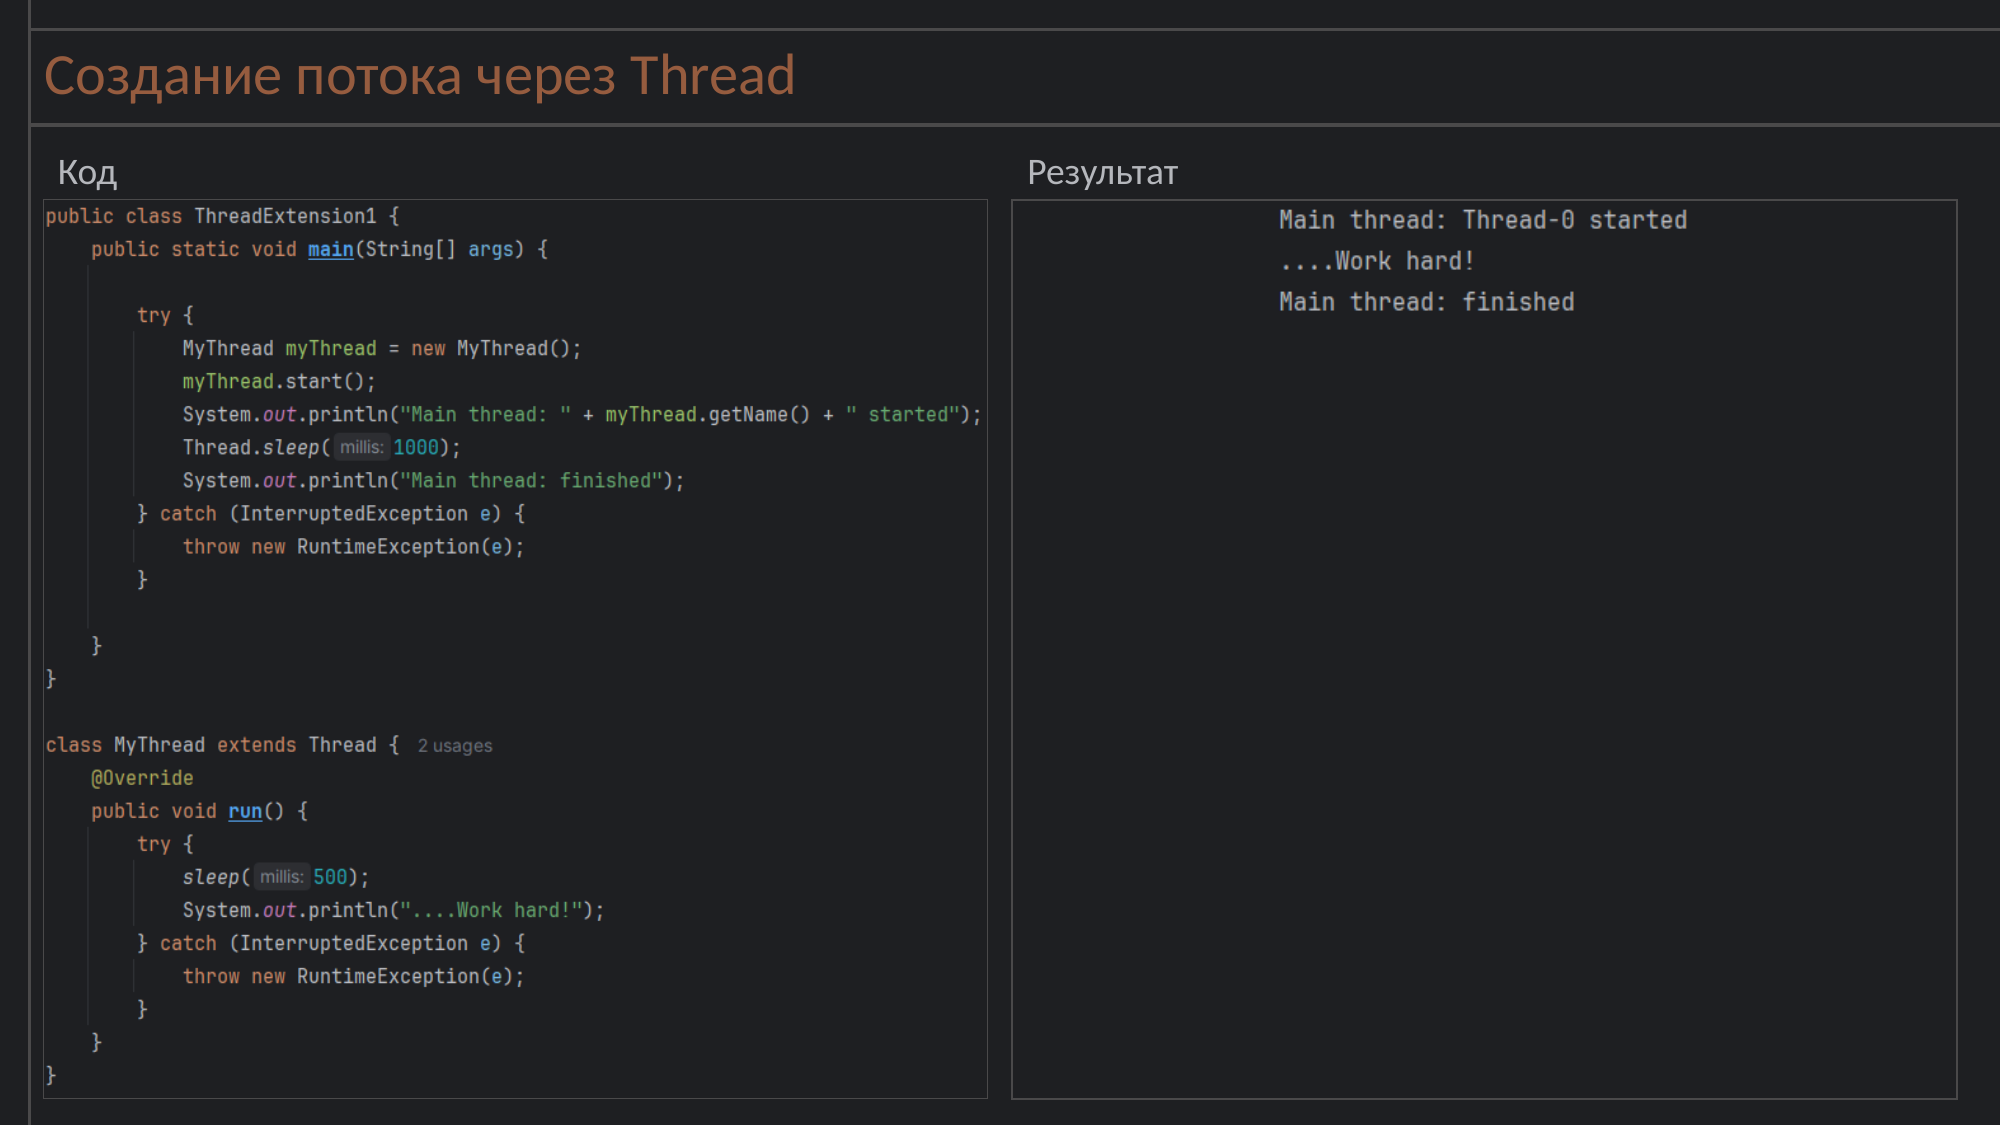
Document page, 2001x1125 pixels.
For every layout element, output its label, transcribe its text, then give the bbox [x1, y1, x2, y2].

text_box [43, 139, 988, 1099]
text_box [1012, 139, 1957, 1099]
title Создание потока через Thread [31, 31, 1985, 122]
